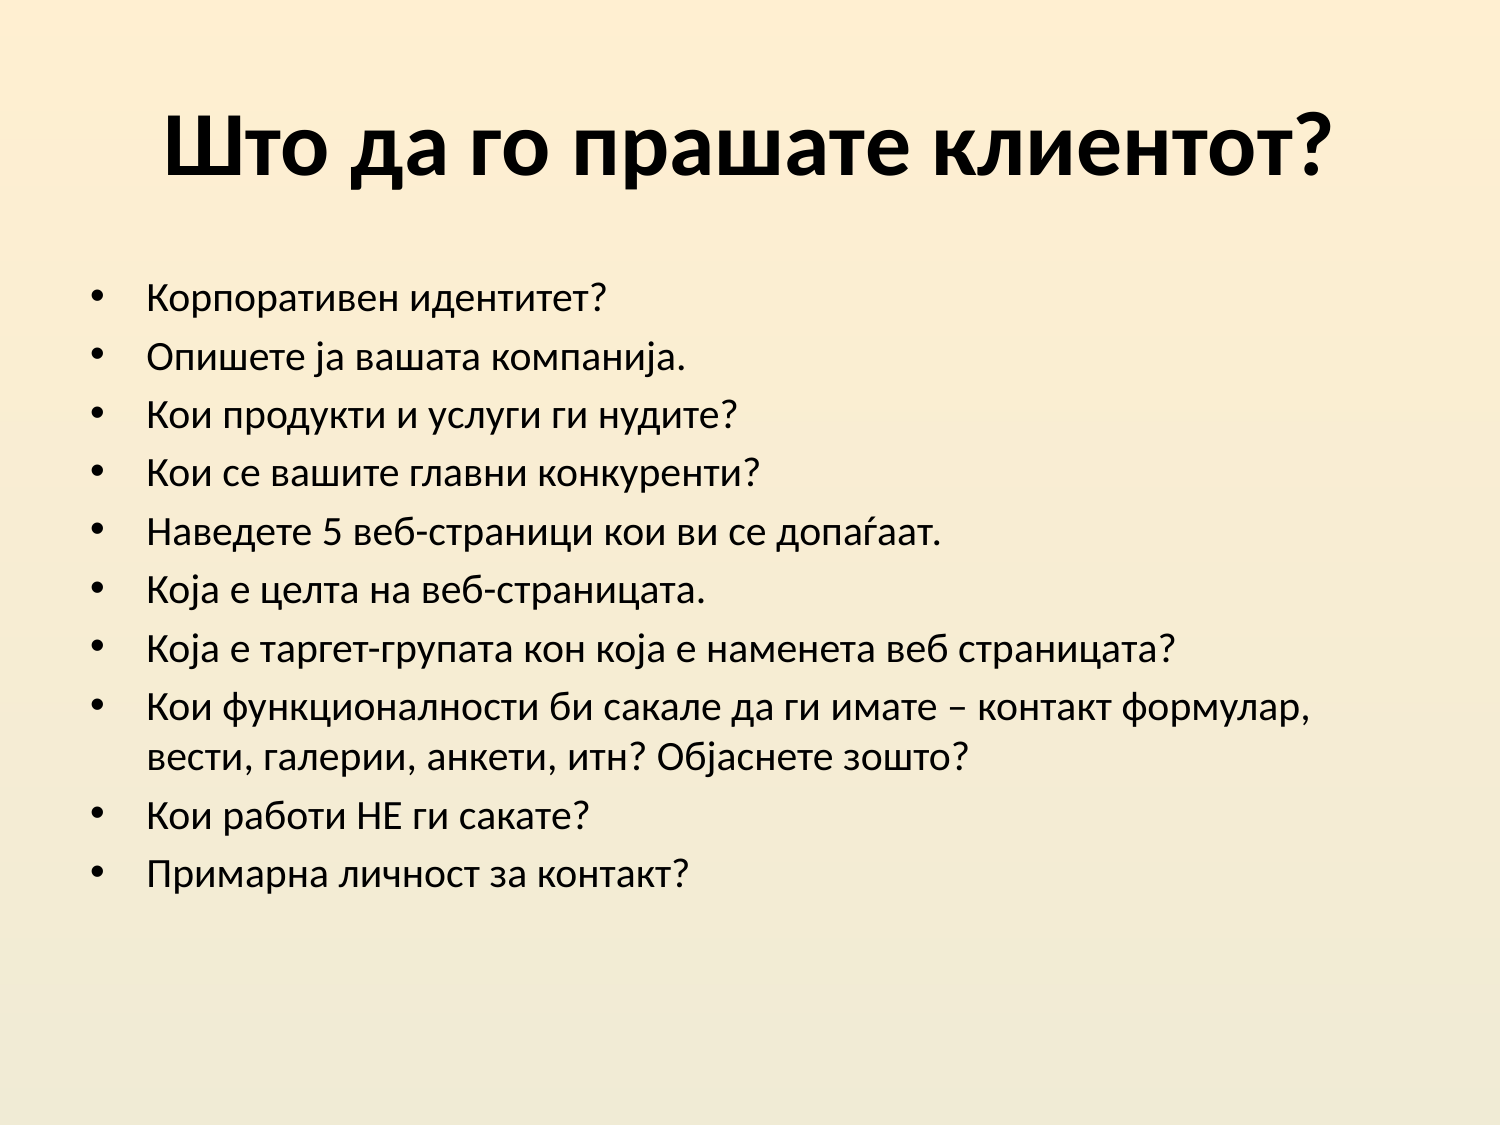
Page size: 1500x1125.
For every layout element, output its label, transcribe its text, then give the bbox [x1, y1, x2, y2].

title Што да го прашате клиентот? [75, 45, 1425, 233]
list Корпоративен идентитет? Опишете ја вашата компанија. Кои продукти и услуги ги нудите? Кои се вашите главни конкуренти? Наведете 5 веб-страници кои ви се допаѓаат. Која е целта на веб-страницата. Која е таргет-групата кон која е наменета веб страницата? Кои функционалности би сакале да ги имате – контакт формулар, вести, галерии, анкети, итн? Објаснете зошто? Кои работи НЕ ги сакате? Примарна личност за контакт? [75, 262, 1425, 1005]
